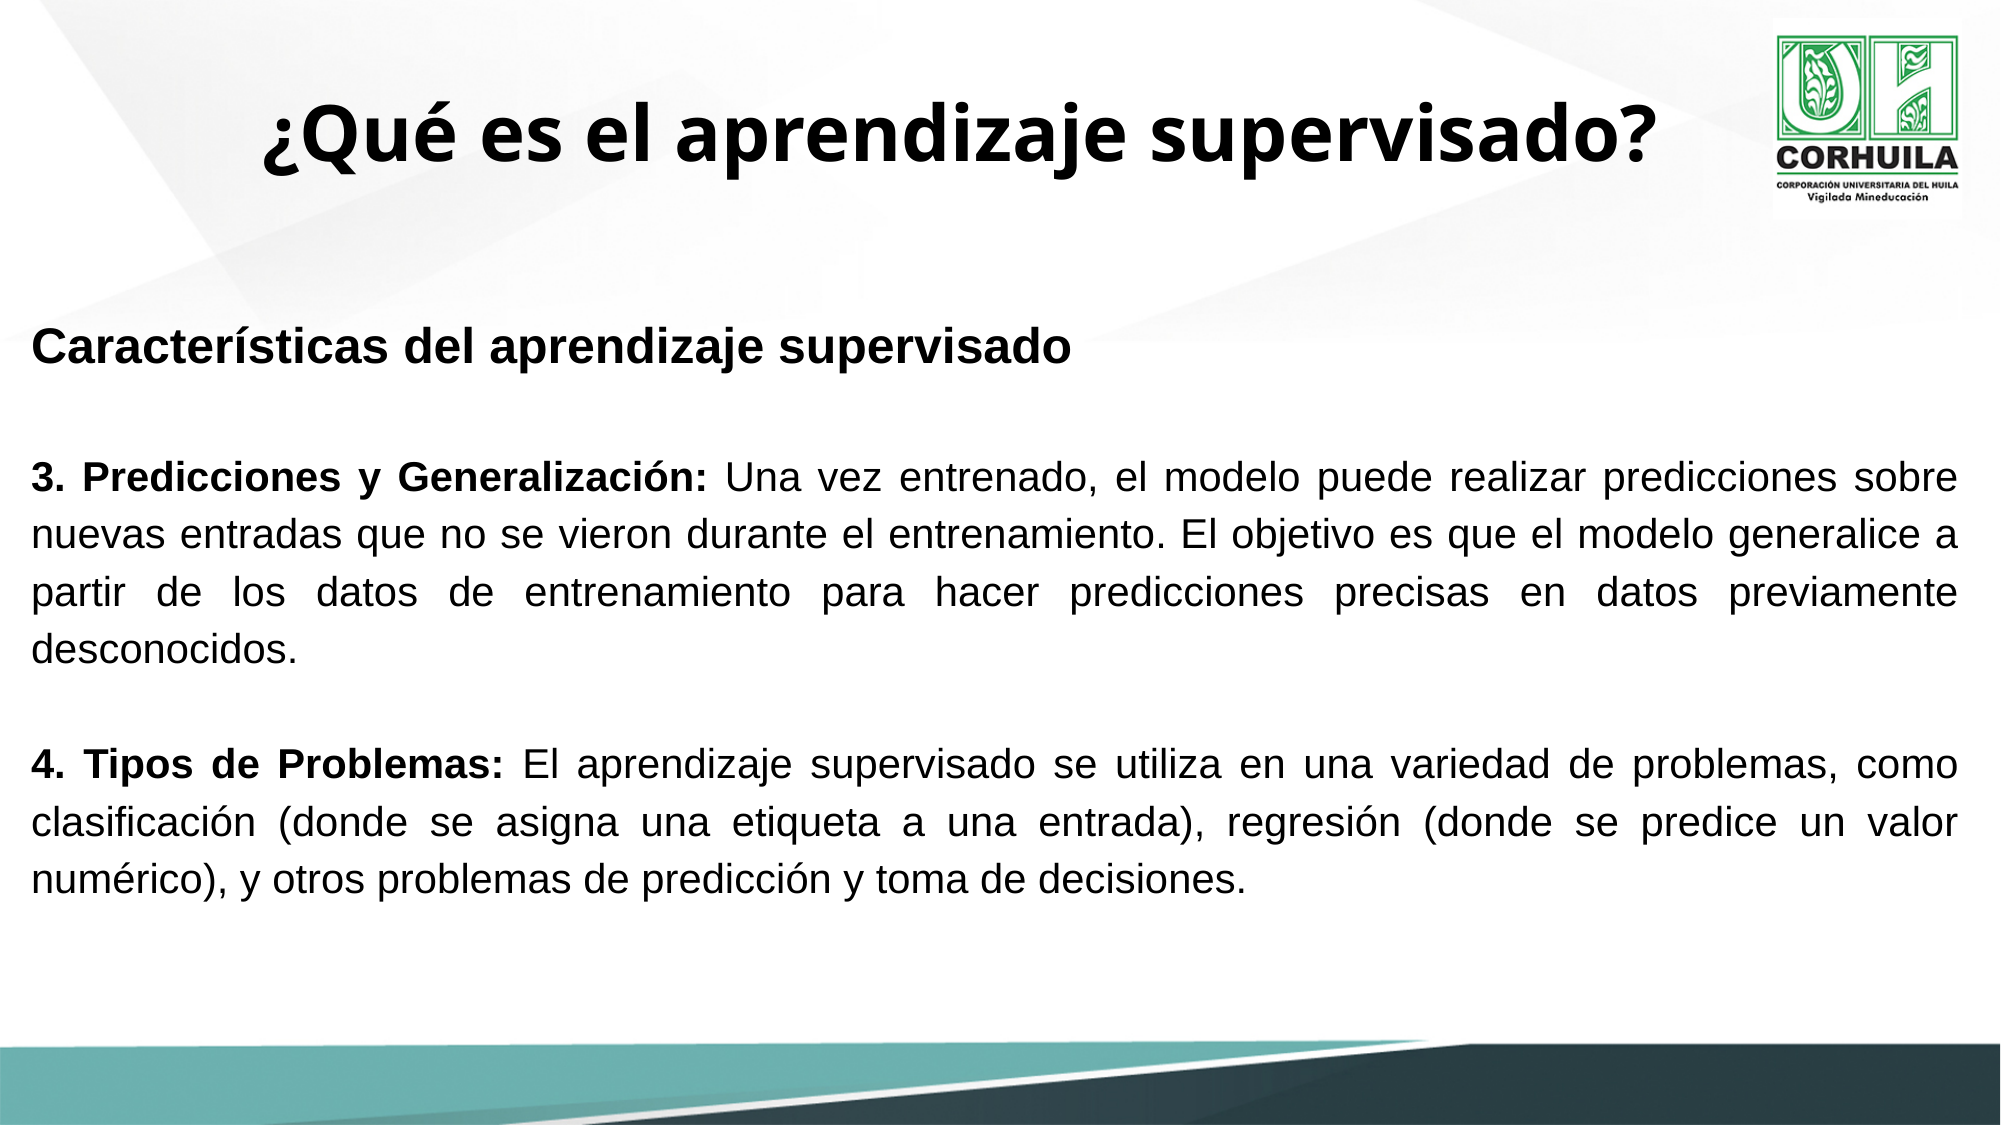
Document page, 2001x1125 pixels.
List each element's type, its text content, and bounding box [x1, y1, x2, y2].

text_box Características del aprendizaje supervisado 3. Predicciones y Generalización: Una vez entrenado, el modelo puede realizar predicciones sobre nuevas entradas que no se vieron durante el entrenamiento. El objetivo es que el modelo generalice a partir de los datos de entrenamiento para hacer predicciones precisas en datos previamente desconocidos. 4. Tipos de Problemas: El aprendizaje supervisado se utiliza en una variedad de problemas, como clasificación (donde se asigna una etiqueta a una entrada), regresión (donde se predice un valor numérico), y otros problemas de predicción y toma de decisiones. [16, 305, 1975, 910]
text_box [0, 0, 2000, 1125]
text_box ¿Qué es el aprendizaje supervisado? [142, 25, 1780, 186]
